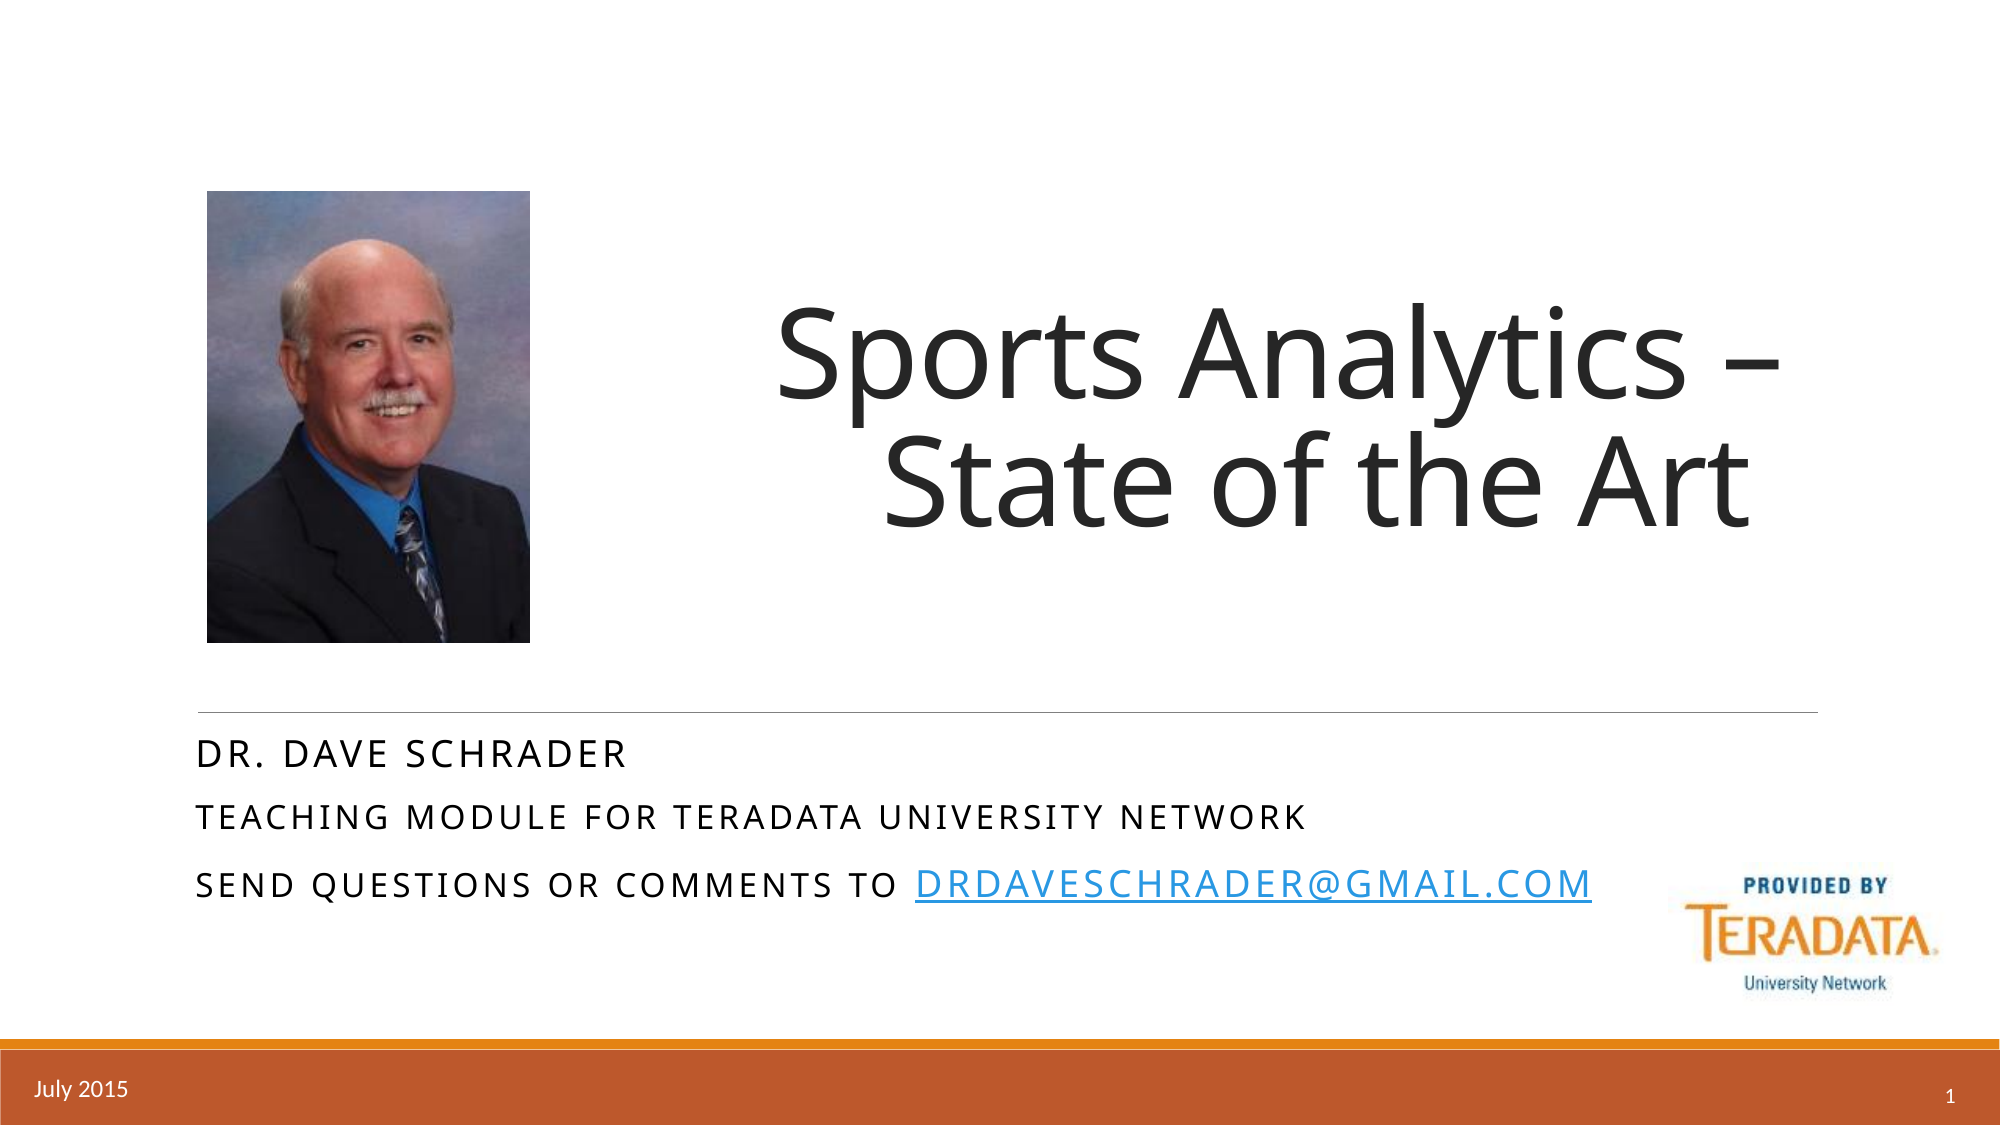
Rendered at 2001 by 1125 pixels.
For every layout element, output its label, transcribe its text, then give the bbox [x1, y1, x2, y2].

slide_number 1 [1755, 1065, 1971, 1125]
picture [206, 190, 530, 644]
picture [1668, 862, 1956, 1006]
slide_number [19, 1065, 425, 1125]
subtitle Dr. Dave Schrader Teaching Module For Teradata University Network Send Questions or Comments to drdaveschrader@gmail.com [180, 730, 1831, 919]
title Sports Analytics – State of the Art [180, 124, 1830, 710]
